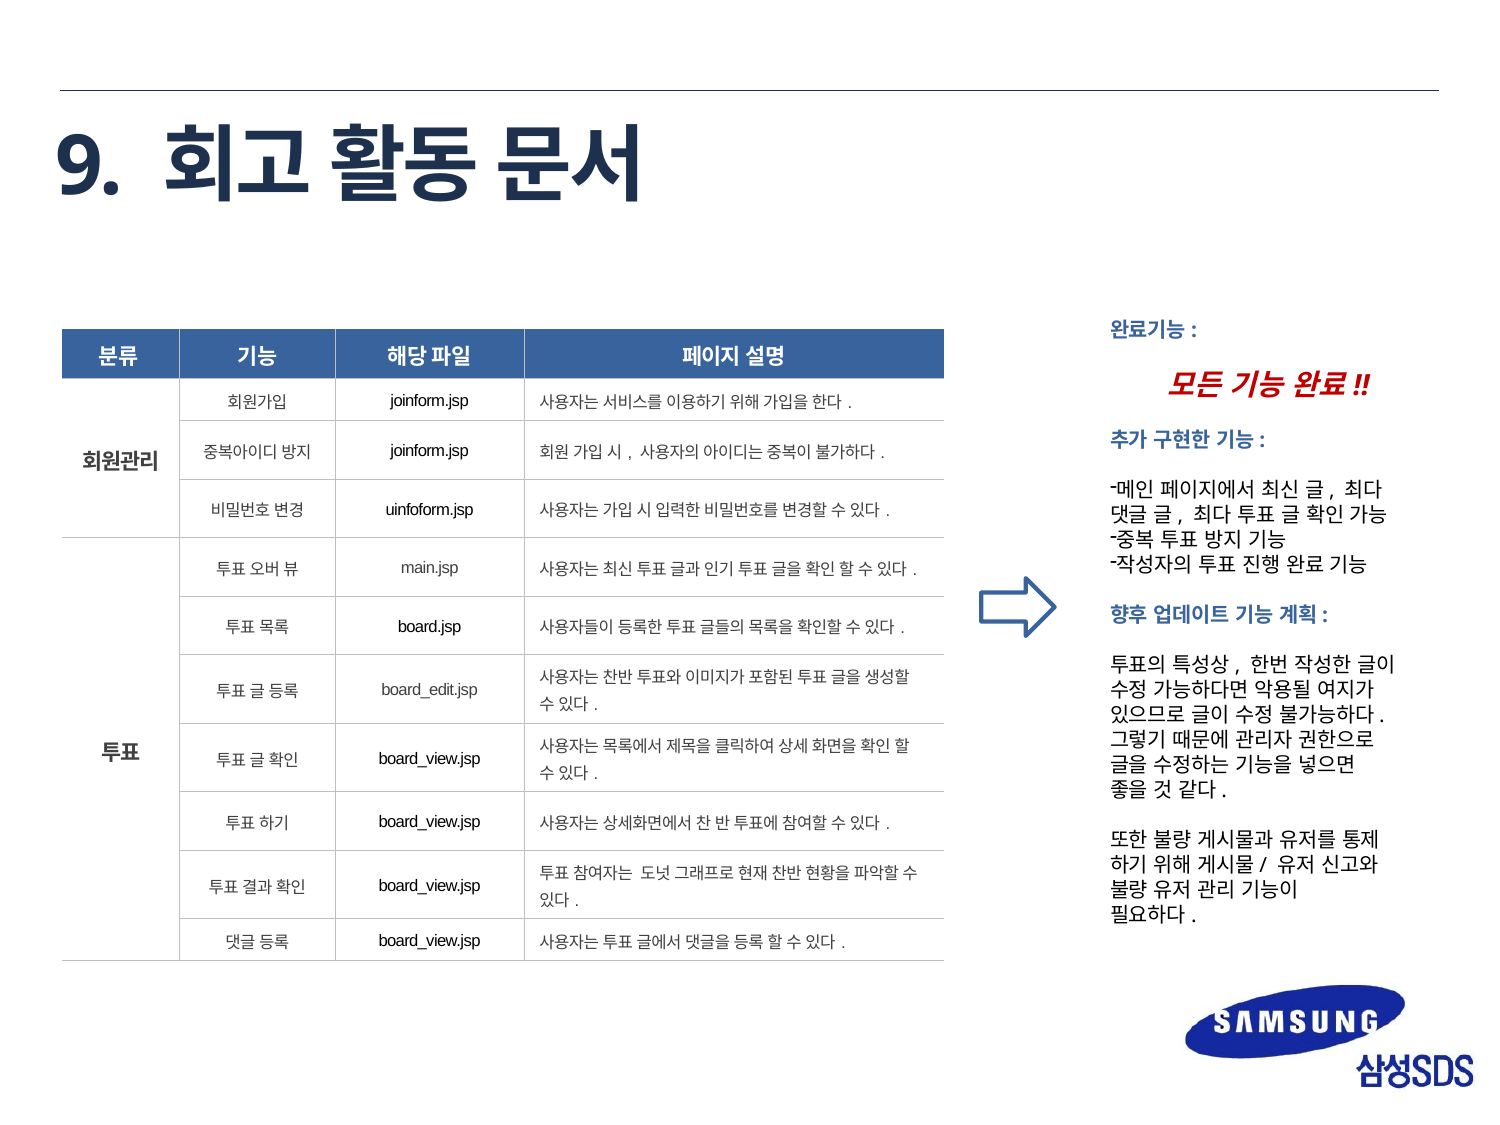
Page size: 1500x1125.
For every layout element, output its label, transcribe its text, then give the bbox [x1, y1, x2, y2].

table_cell 사용자는 상세화면에서 찬 반 투표에 참여할 수 있다. [525, 792, 944, 850]
table_cell 투표 하기 [180, 792, 335, 850]
table_cell joinform.jsp [336, 421, 524, 479]
table_cell 사용자는 최신 투표 글과 인기 투표 글을 확인 할 수 있다. [525, 538, 944, 596]
table_header 분류 [62, 329, 179, 378]
table_cell board_view.jsp [336, 919, 524, 960]
table_cell 회원가입 [180, 379, 335, 420]
table_cell 사용자는 투표 글에서 댓글을 등록 할 수 있다. [525, 919, 944, 960]
table_cell joinform.jsp [336, 379, 524, 420]
title 9. 회고 활동 문서 [40, 90, 1433, 231]
table_cell 투표 결과 확인 [180, 851, 335, 918]
table_cell 투표 참여자는 도넛 그래프로 현재 찬반 현황을 파악할 수 있다. [525, 851, 944, 918]
table_cell 투표 목록 [180, 597, 335, 654]
table_cell 사용자는 서비스를 이용하기 위해 가입을 한다. [525, 379, 944, 420]
table_cell 회원 가입 시, 사용자의 아이디는 중복이 불가하다. [525, 421, 944, 479]
table_cell 투표 오버 뷰 [180, 538, 335, 596]
table_cell board_edit.jsp [336, 655, 524, 723]
table_cell 사용자들이 등록한 투표 글들의 목록을 확인할 수 있다. [525, 597, 944, 654]
table_cell 회원관리 [62, 379, 179, 537]
text_box [979, 576, 1057, 638]
table_cell 사용자는 가입 시 입력한 비밀번호를 변경할 수 있다. [525, 480, 944, 537]
table_cell board_view.jsp [336, 792, 524, 850]
picture [1133, 949, 1500, 1125]
table_cell board_view.jsp [336, 724, 524, 791]
table_cell 투표 글 확인 [180, 724, 335, 791]
table_cell 댓글 등록 [180, 919, 335, 960]
table_header 기능 [180, 329, 335, 378]
table_cell 비밀번호 변경 [180, 480, 335, 537]
table_cell uinfoform.jsp [336, 480, 524, 537]
table_cell main.jsp [336, 538, 524, 596]
table_cell 중복아이디 방지 [180, 421, 335, 479]
text_box 완료기능: 모든 기능 완료!! 추가 구현한 기능: 메인 페이지에서 최신 글, 최다 댓글 글, 최다 투표 글 확인 가능 중복 투표 방지 기능 작성자의 투표 진행 완료 기능 향후 업데이트 기능 계획: 투표의 특성상, 한번 작성한 글이 수정 가능하다면 악용될 여지가 있으므로 글이 수정 불가능하다. 그렇기 때문에 관리자 권한으로 글을 수정하는 기능을 넣으면 좋을 것 같다. 또한 불량 게시물과 유저를 통제 하기 위해 게시물/ 유저 신고와 불량 유저 관리 기능이 필요하다. [1095, 309, 1442, 979]
table_cell board.jsp [336, 597, 524, 654]
table_cell board_view.jsp [336, 851, 524, 918]
table_cell 사용자는 찬반 투표와 이미지가 포함된 투표 글을 생성할 수 있다. [525, 655, 944, 723]
table_header 해당 파일 [336, 329, 524, 378]
table_cell 투표 [62, 538, 179, 960]
table_cell 사용자는 목록에서 제목을 클릭하여 상세 화면을 확인 할 수 있다. [525, 724, 944, 791]
table_cell 투표 글 등록 [180, 655, 335, 723]
table_header 페이지 설명 [525, 329, 944, 378]
